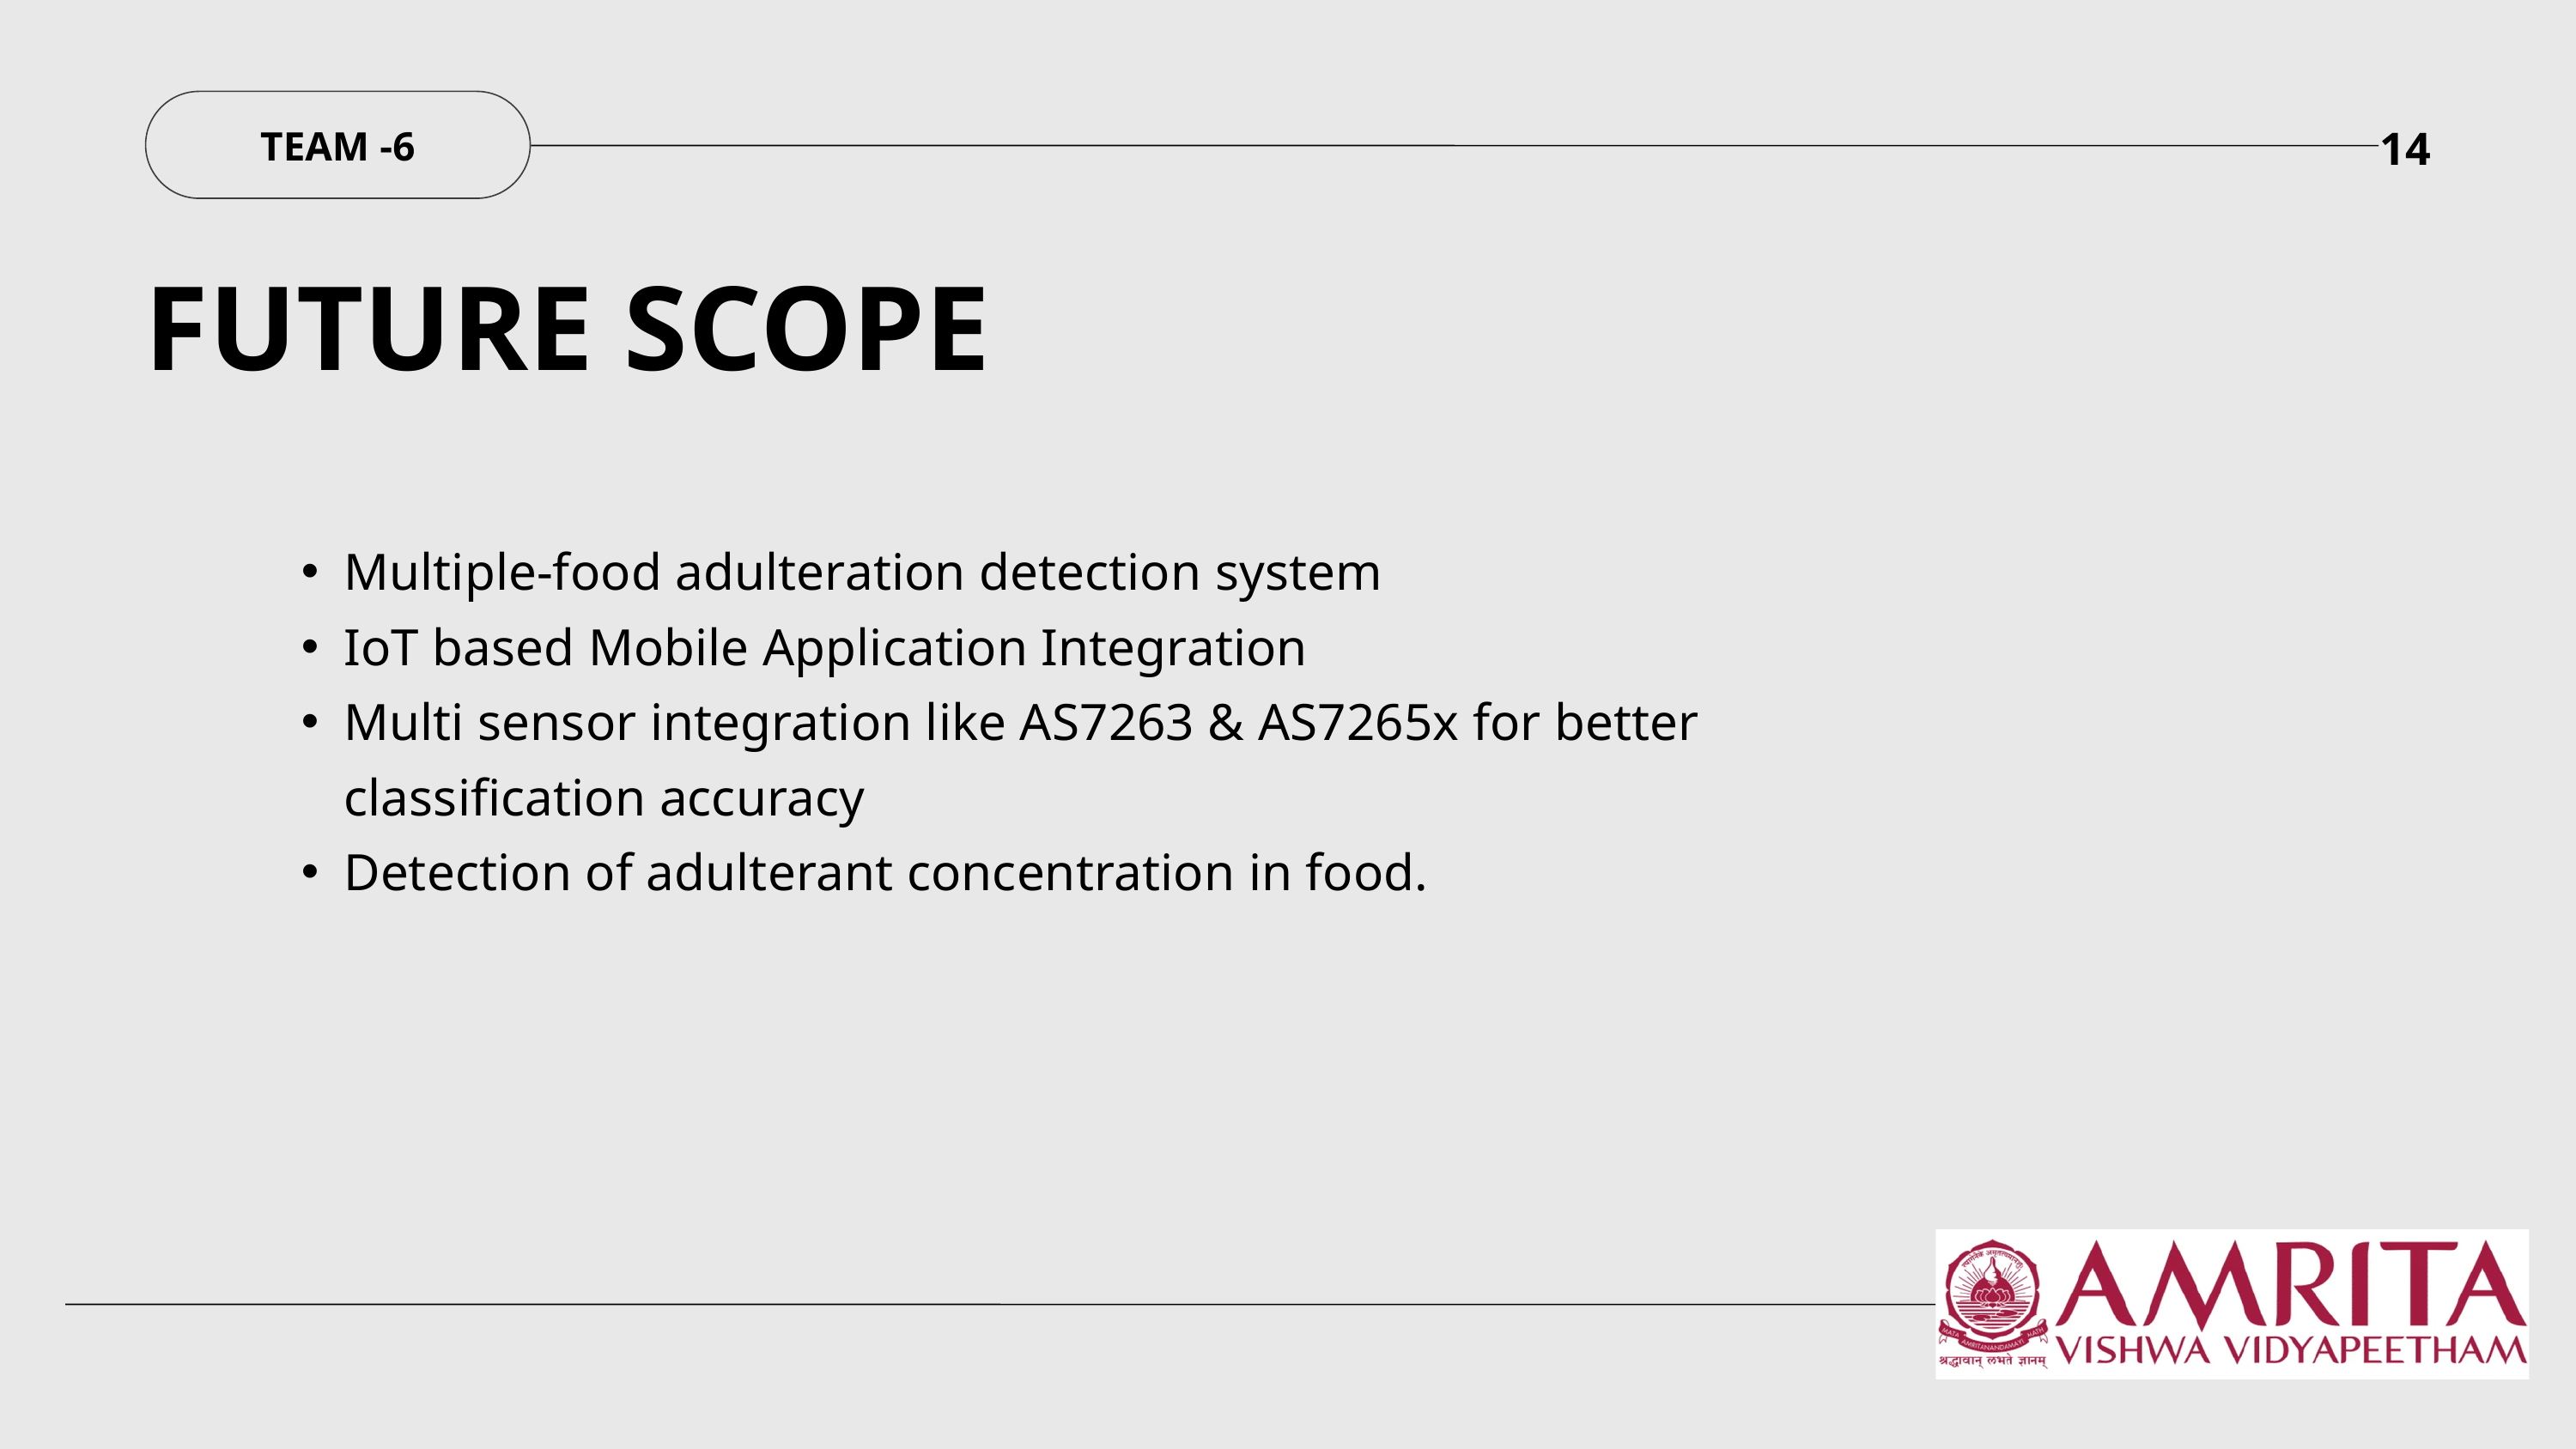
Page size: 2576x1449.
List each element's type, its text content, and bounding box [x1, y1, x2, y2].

text_box [1935, 1229, 2530, 1379]
text_box FUTURE SCOPE [144, 253, 1250, 394]
text_box 14 [2379, 107, 2432, 175]
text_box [144, 90, 532, 200]
text_box Multiple-food adulteration detection system IoT based Mobile Application Integration Multi sensor integration like AS7263 & AS7265x for better classification accuracy Detection of adulterant concentration in food. [258, 525, 1782, 976]
